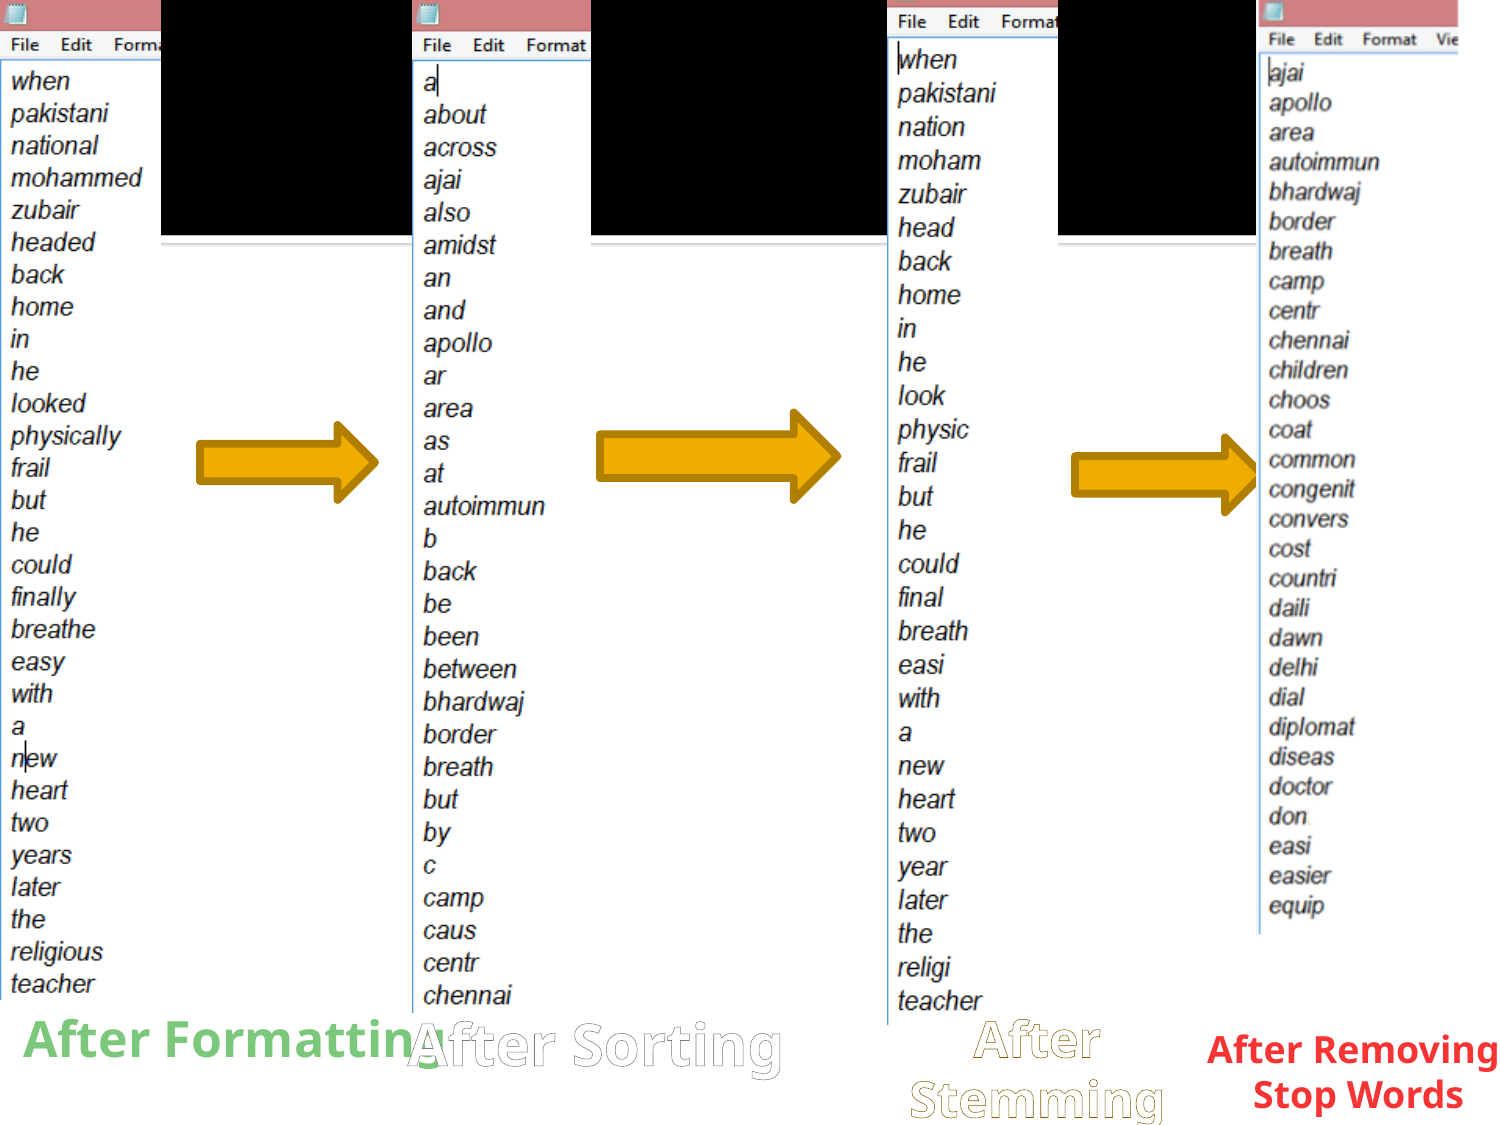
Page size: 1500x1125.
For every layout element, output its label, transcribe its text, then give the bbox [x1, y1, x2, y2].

picture [412, 0, 591, 1013]
text_box [1071, 433, 1250, 517]
picture [0, 0, 161, 1000]
picture [1256, 0, 1500, 935]
text_box After Stemming [849, 999, 1225, 1125]
text_box After Removing Stop Words [1087, 1018, 1500, 1124]
text_box [196, 421, 379, 504]
picture [887, 0, 1058, 1025]
text_box After Sorting [374, 999, 817, 1085]
text_box After Formatting [0, 999, 374, 1075]
text_box [596, 408, 842, 504]
